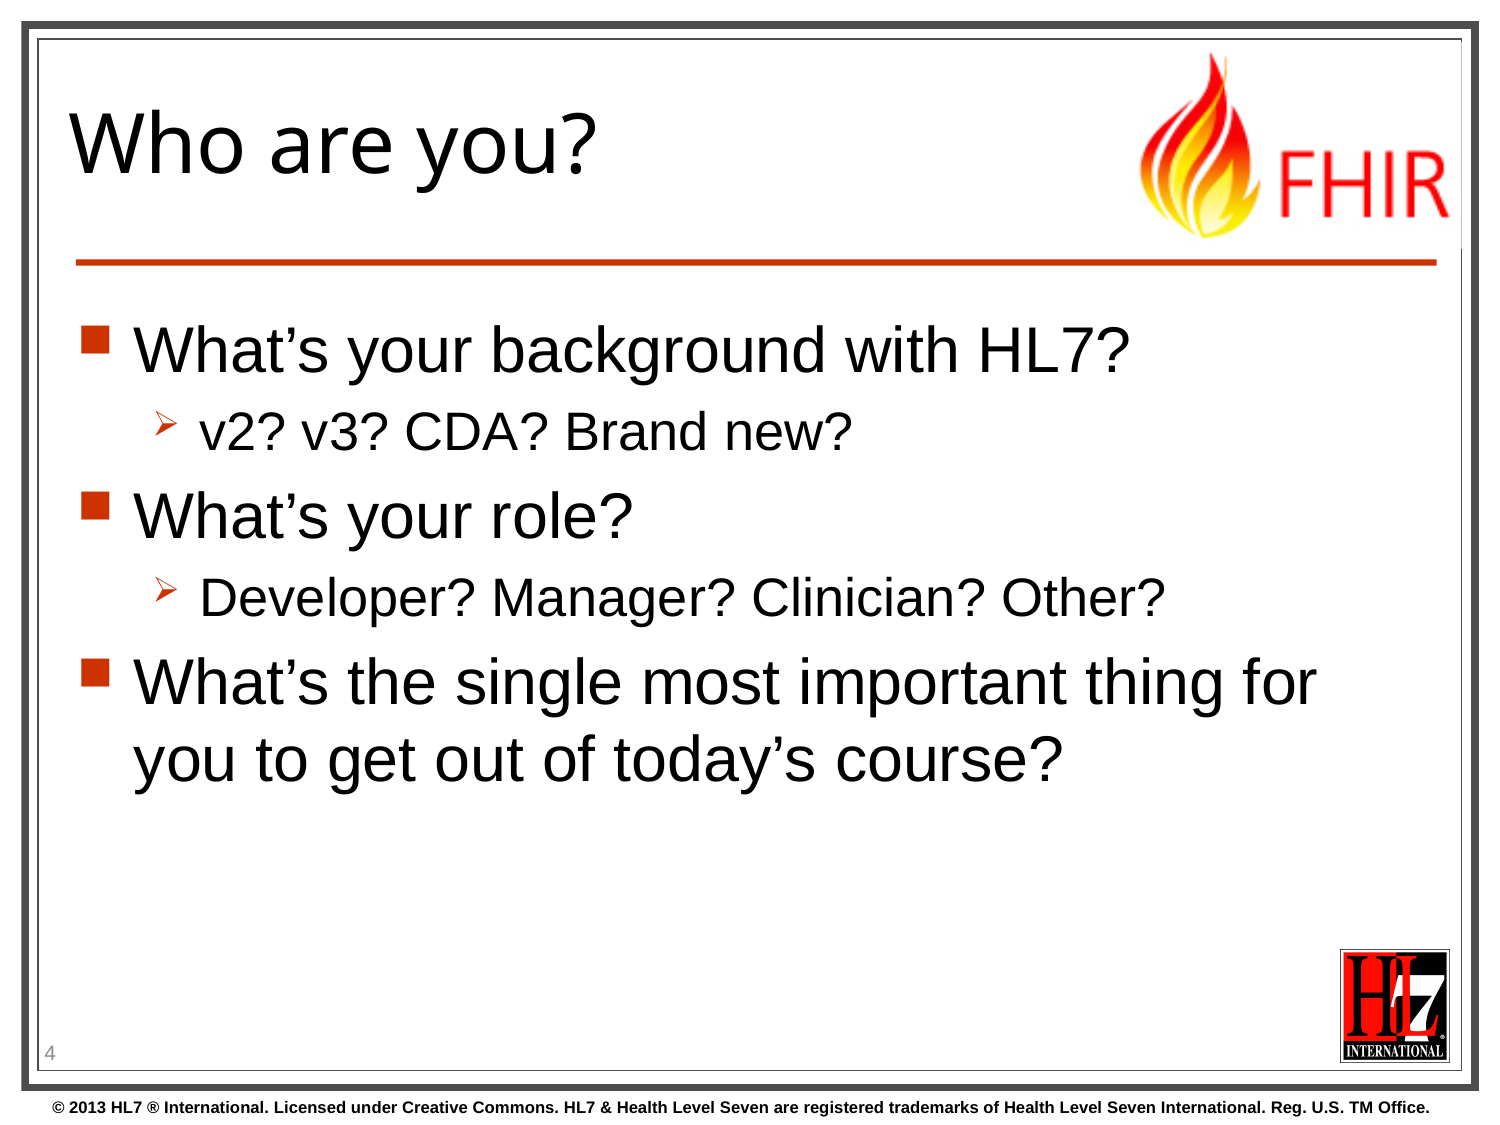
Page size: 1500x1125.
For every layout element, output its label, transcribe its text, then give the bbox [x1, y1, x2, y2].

picture [1340, 949, 1450, 1063]
slide_number 4 [29, 1034, 148, 1071]
list What’s your background with HL7? v2? v3? CDA? Brand new? What’s your role? Developer? Manager? Clinician? Other? What’s the single most important thing for you to get out of today’s course? [62, 299, 1438, 1035]
title Who are you? [53, 54, 1128, 244]
picture [1128, 42, 1462, 249]
